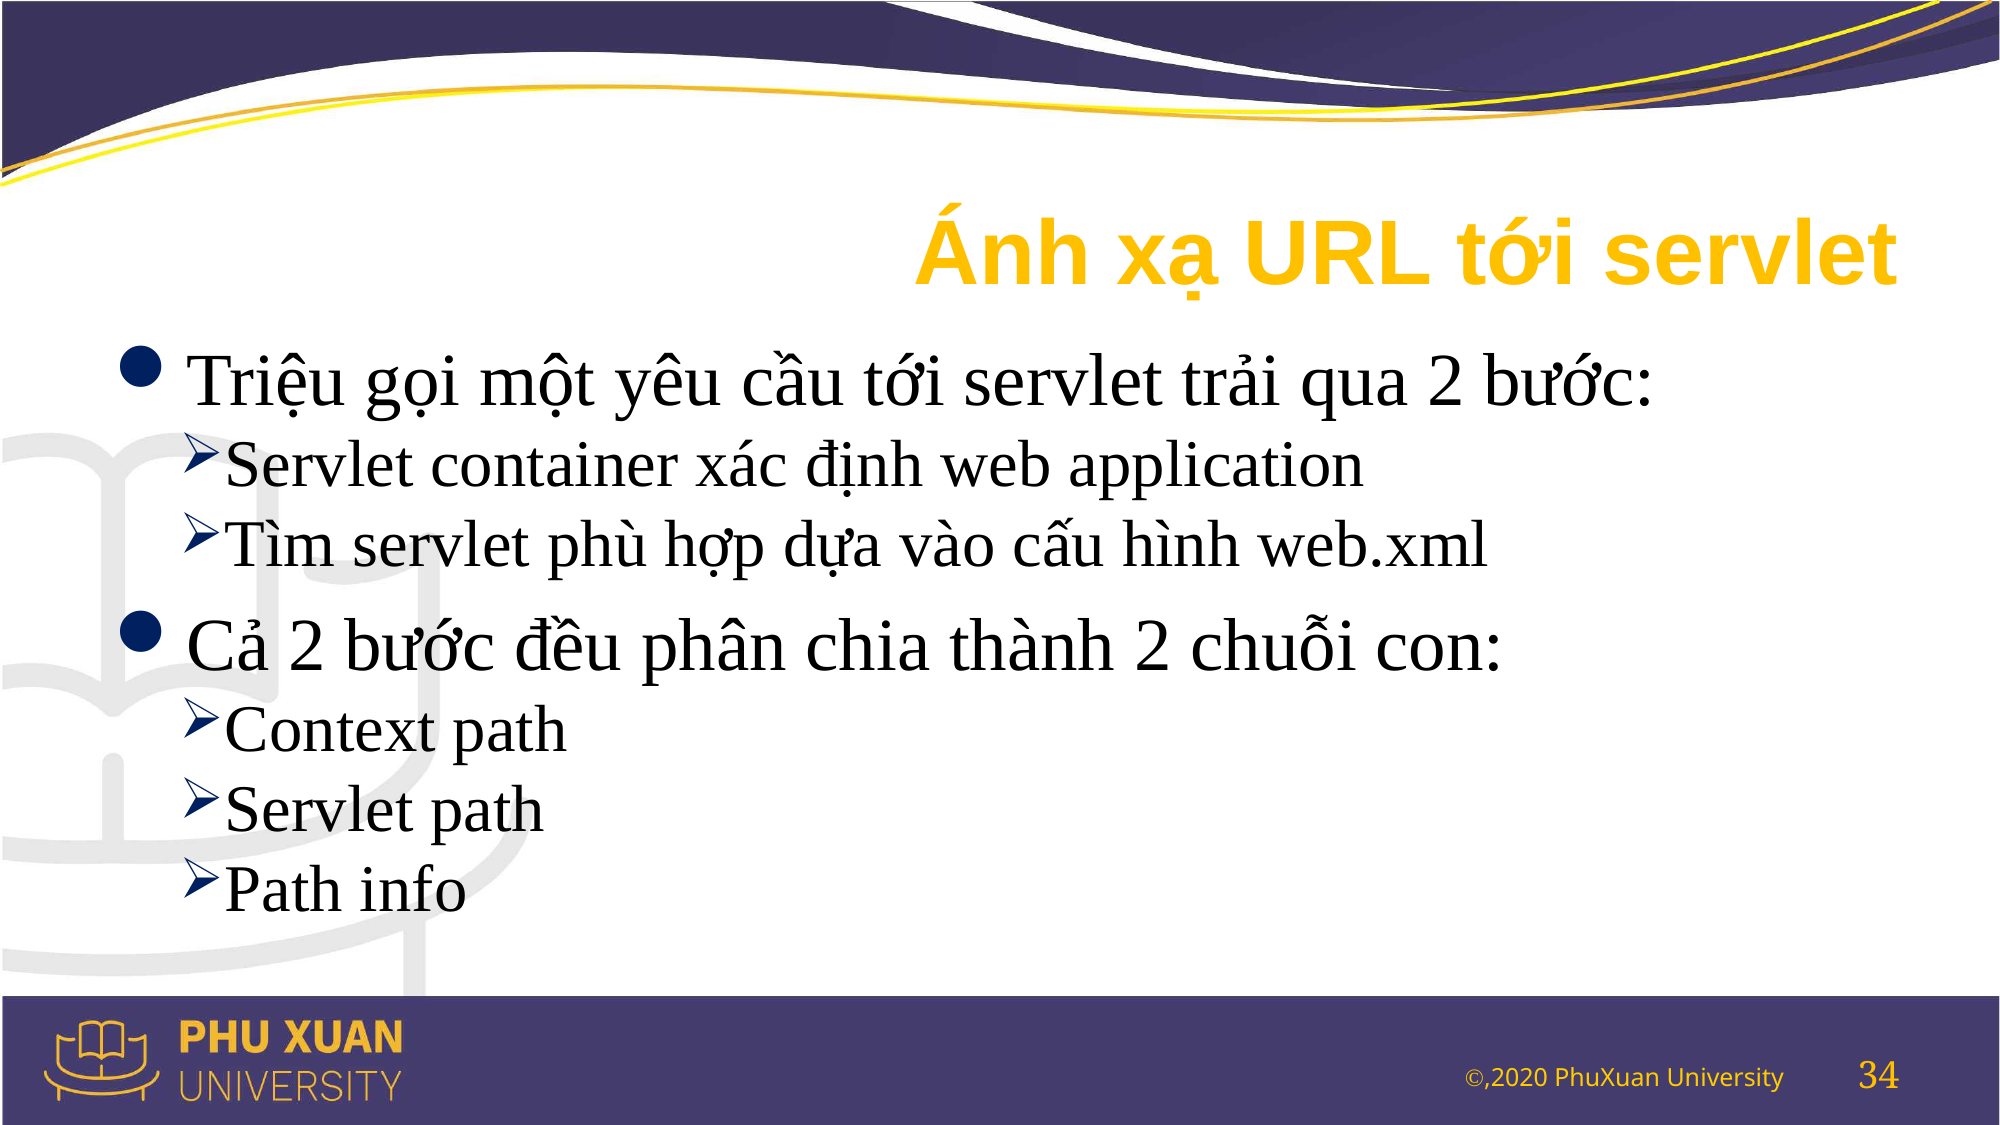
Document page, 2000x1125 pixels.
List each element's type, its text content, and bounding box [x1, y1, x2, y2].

title Ánh xạ URL tới servlet [99, 115, 1900, 304]
slide_number 34 [1732, 1042, 1900, 1103]
list Triệu gọi một yêu cầu tới servlet trải qua 2 bước: Servlet container xác định web application Tìm servlet phù hợp dựa vào cấu hình web.xml Cả 2 bước đều phân chia thành 2 chuỗi con: Context path Servlet path Path info [99, 322, 1900, 1043]
picture [0, 0, 2000, 1125]
